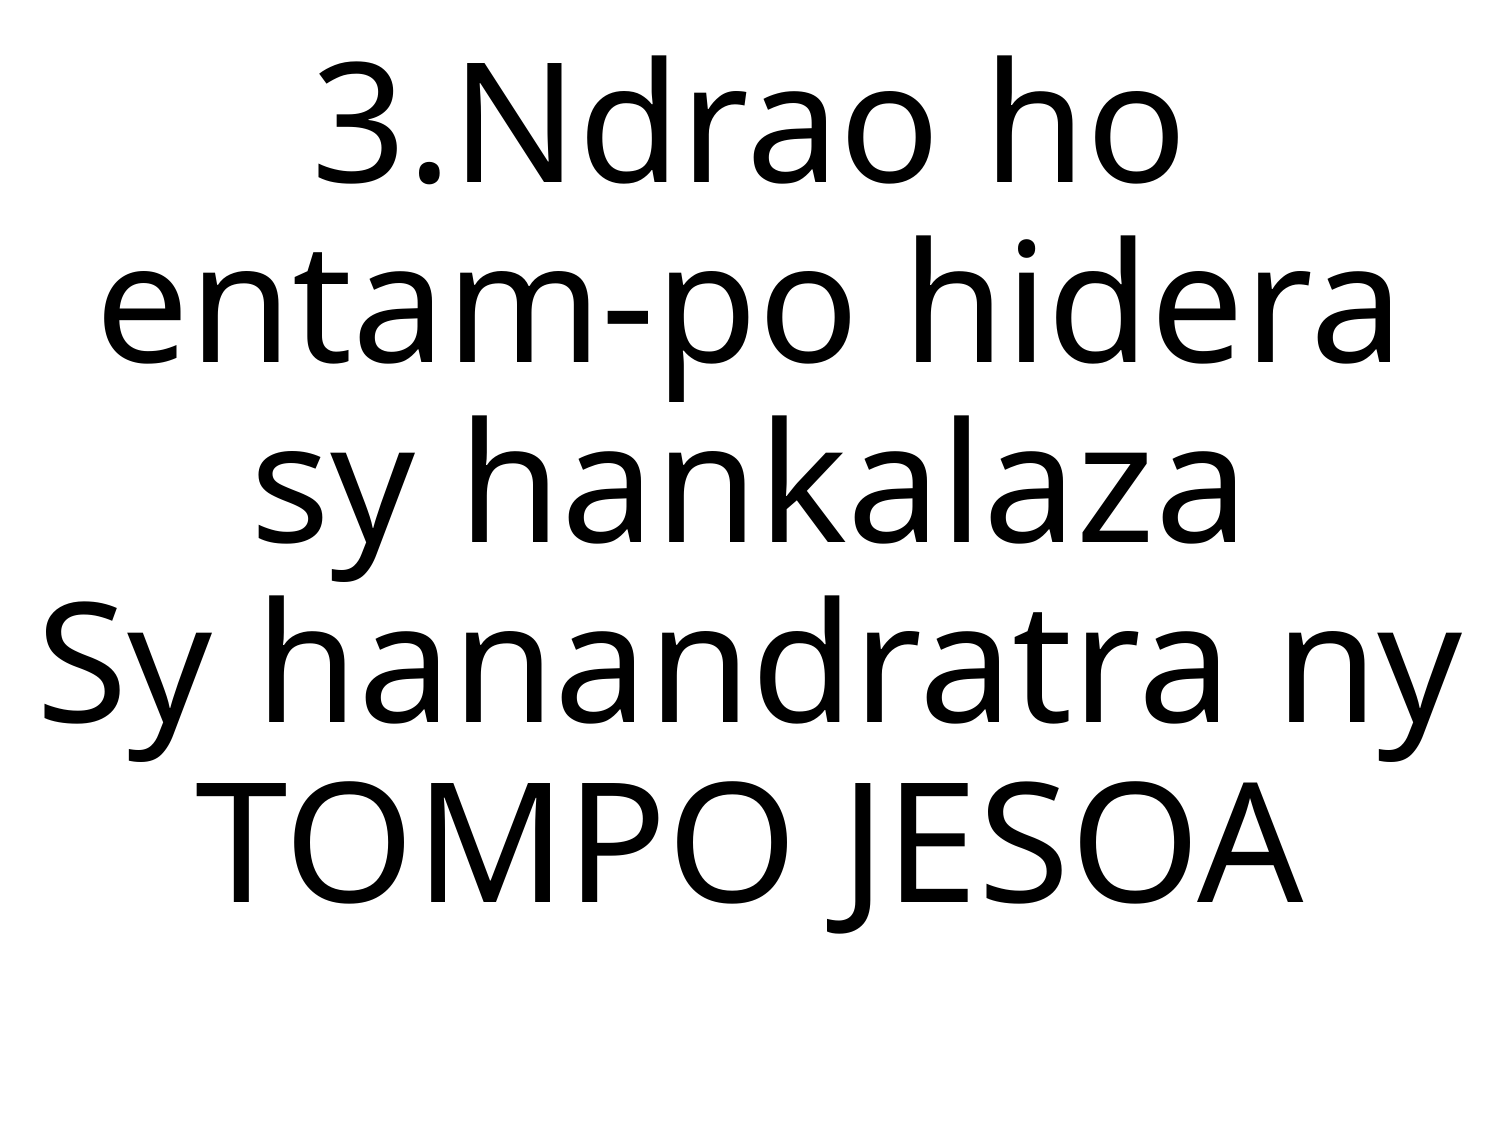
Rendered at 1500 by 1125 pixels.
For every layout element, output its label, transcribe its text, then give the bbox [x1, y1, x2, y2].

title 3.Ndrao ho entam-po hidera sy hankalaza Sy hanandratra ny TOMPO JESOA [0, 0, 1500, 947]
